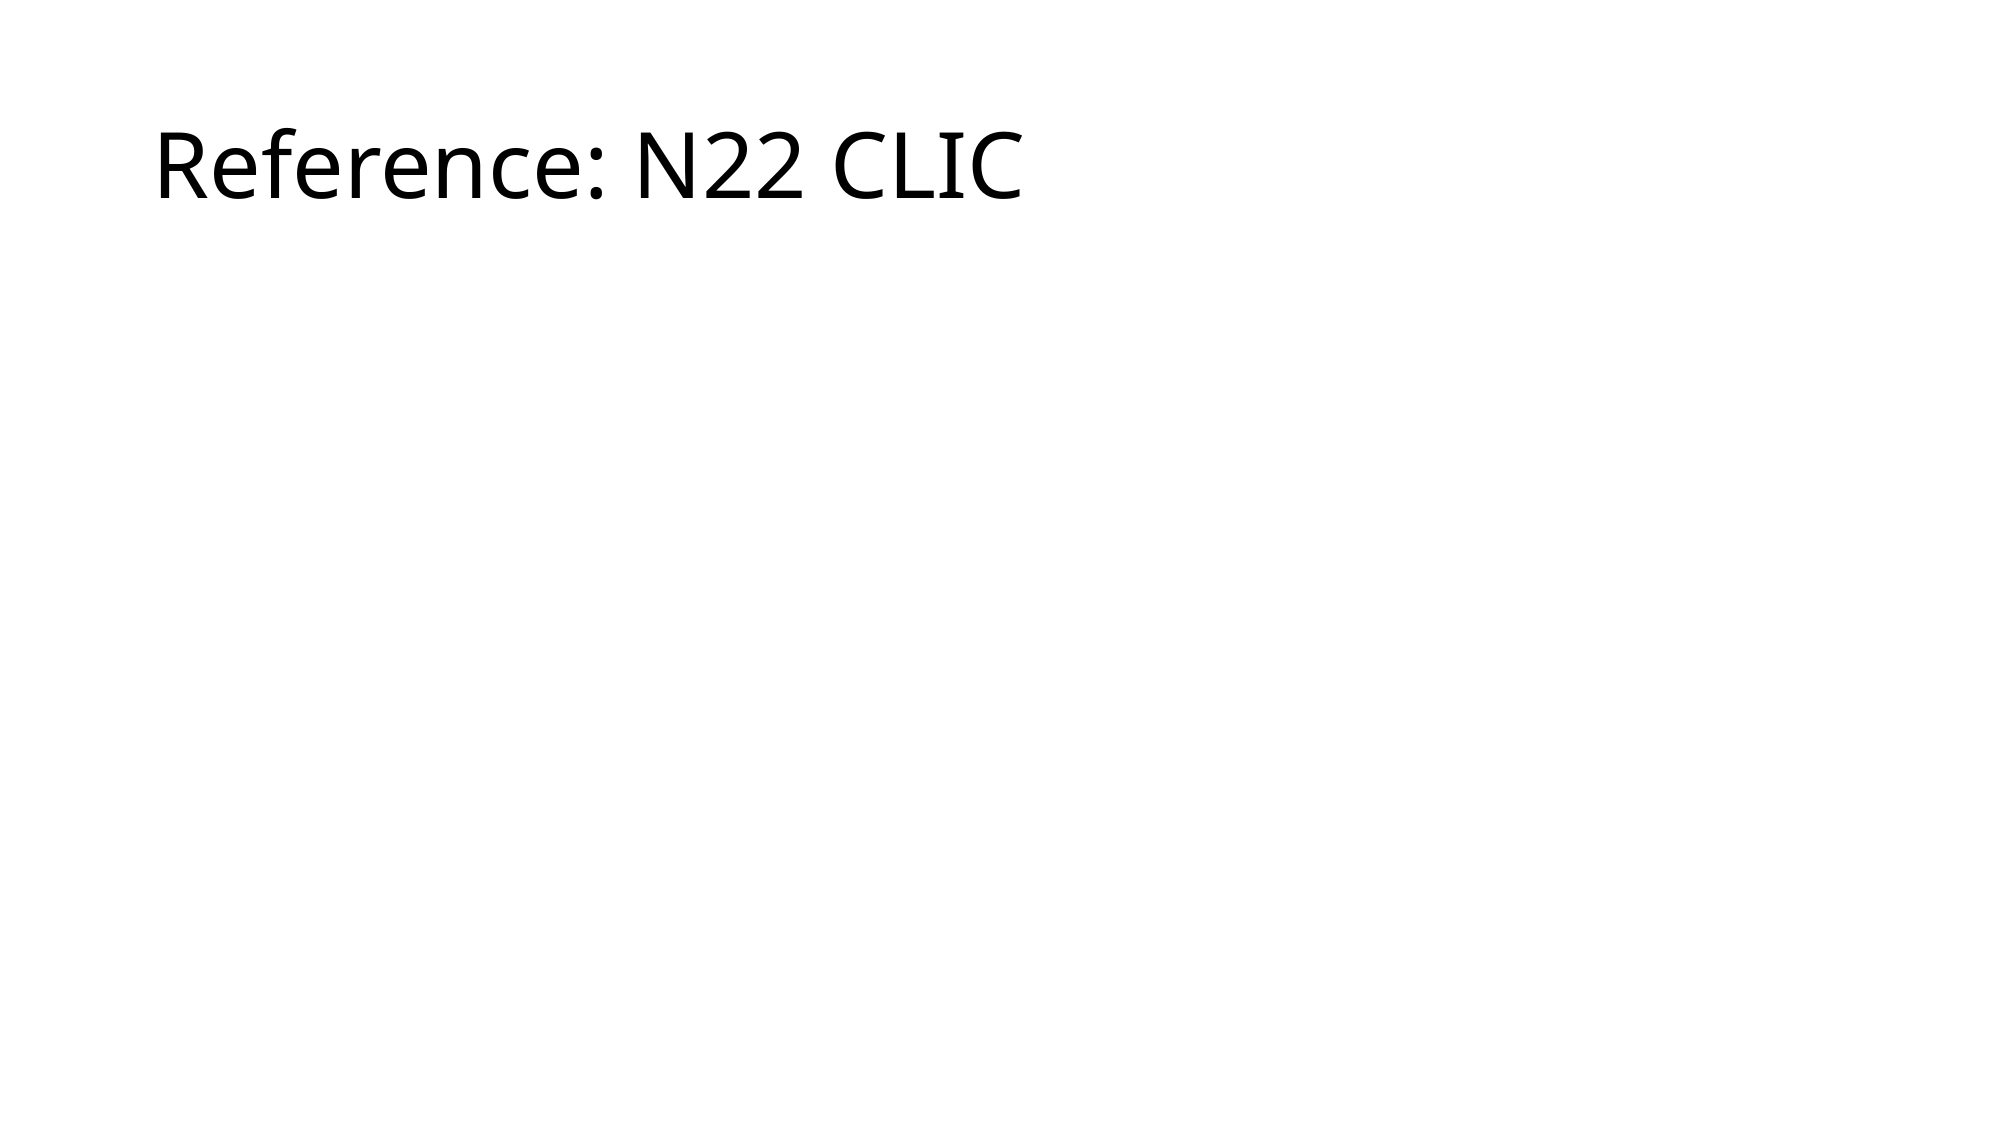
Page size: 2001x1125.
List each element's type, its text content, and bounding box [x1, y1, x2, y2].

title Reference: N22 CLIC [137, 59, 1863, 278]
